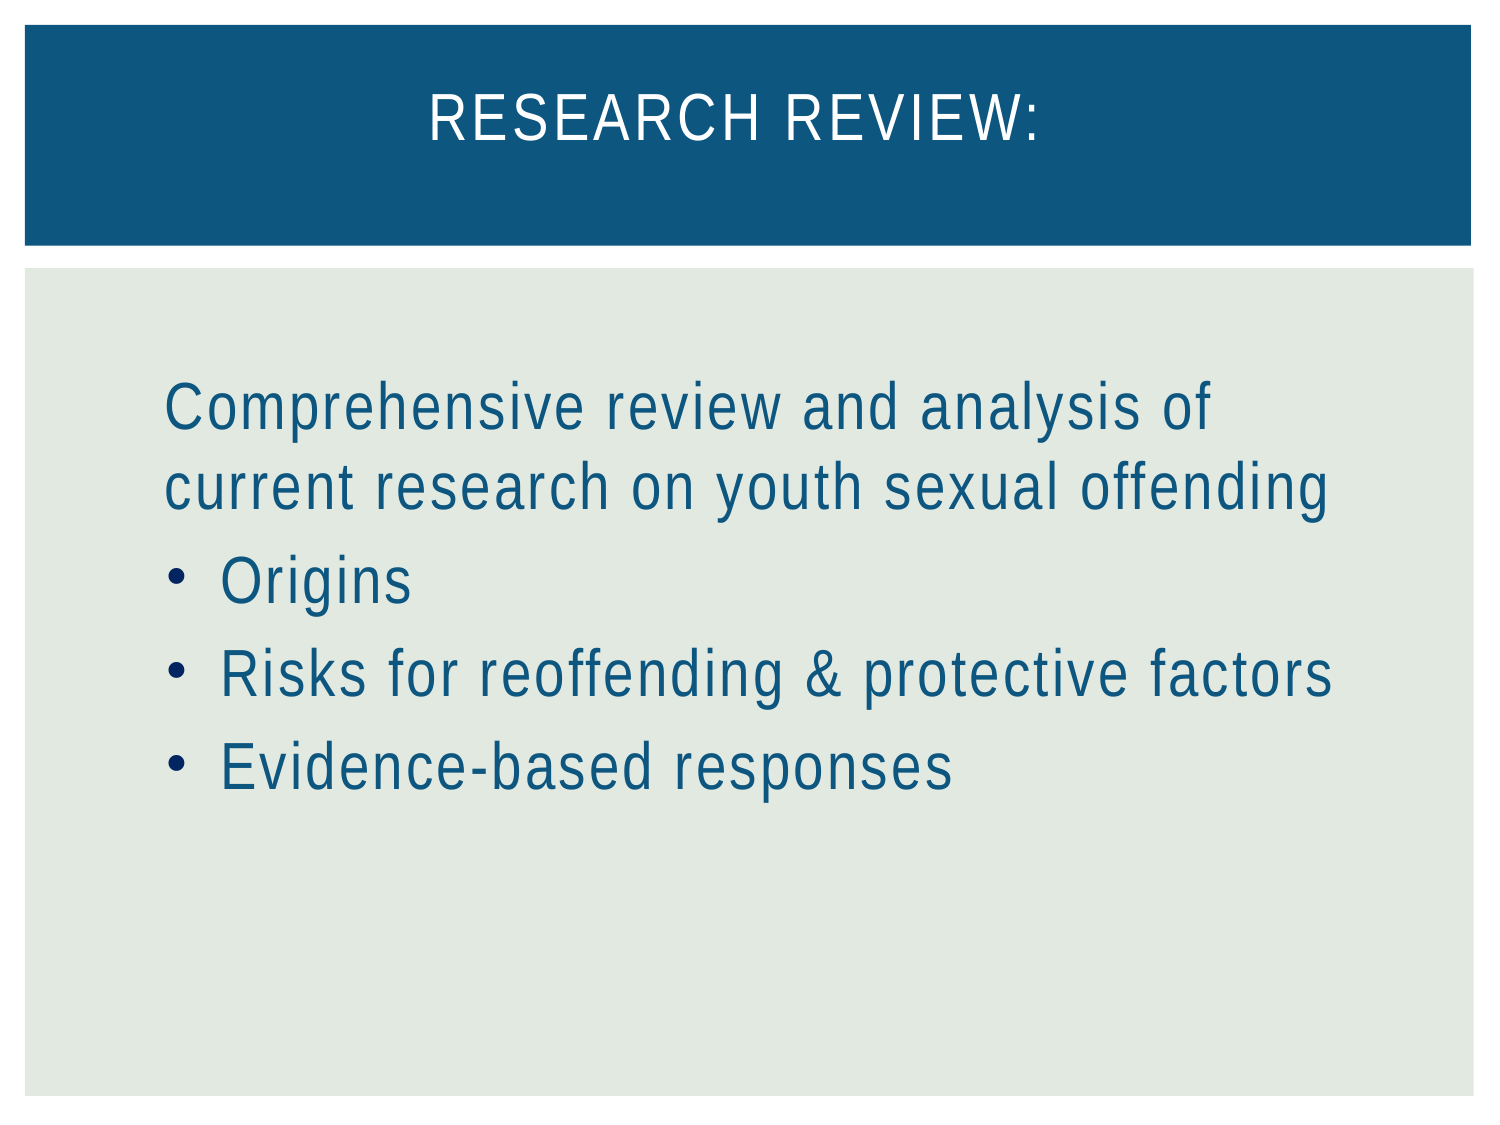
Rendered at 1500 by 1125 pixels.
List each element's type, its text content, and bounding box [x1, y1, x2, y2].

title Research review: [69, 53, 1420, 175]
subtitle Comprehensive review and analysis of current research on youth sexual offending Origins Risks for reoffending & protective factors Evidence-based responses [150, 262, 1438, 1050]
